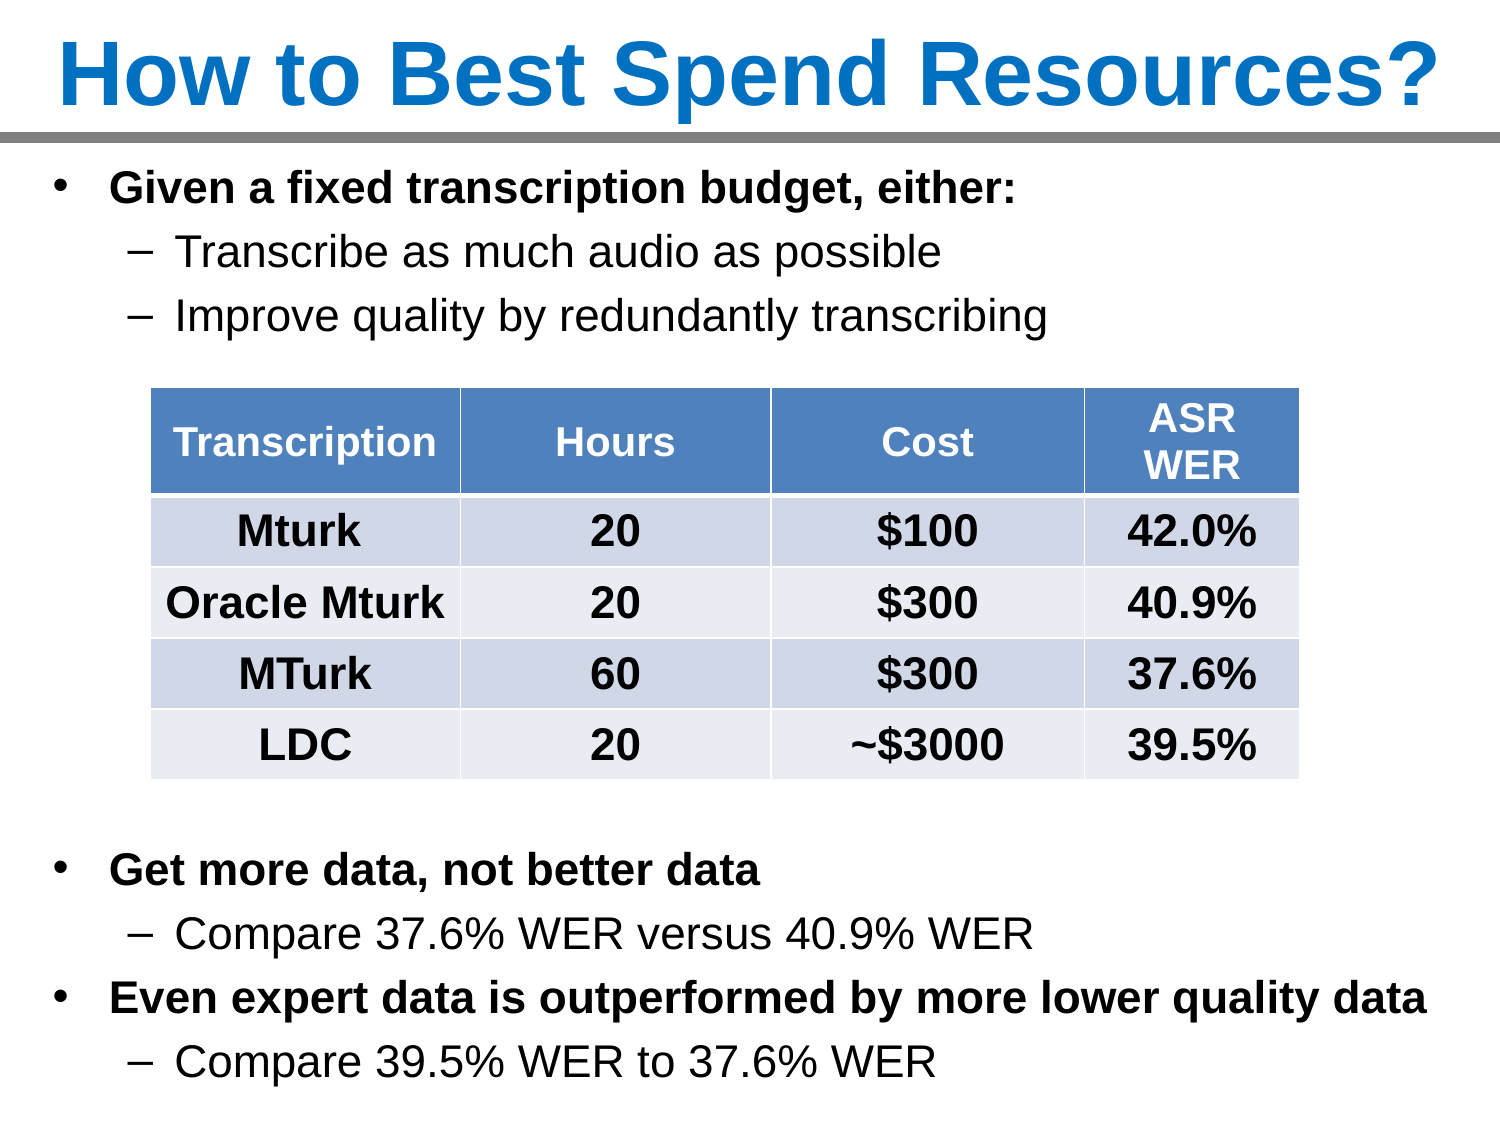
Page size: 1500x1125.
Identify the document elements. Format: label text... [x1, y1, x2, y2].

table_header ASR WER [1085, 388, 1299, 493]
table_header Cost [772, 388, 1084, 493]
table_cell 20 [461, 710, 770, 779]
table_header Hours [461, 388, 770, 493]
table_cell 39.5% [1085, 710, 1299, 779]
table_cell Mturk [151, 498, 460, 566]
table_cell Oracle Mturk [151, 568, 460, 637]
table_cell 60 [461, 639, 770, 708]
table_cell MTurk [151, 639, 460, 708]
table_cell 37.6% [1085, 639, 1299, 708]
table_cell LDC [151, 710, 460, 779]
table_cell 20 [461, 498, 770, 566]
table_cell $300 [772, 568, 1084, 637]
table_cell 40.9% [1085, 568, 1299, 637]
table_cell 20 [461, 568, 770, 637]
table_cell $100 [772, 498, 1084, 566]
table_cell ~$3000 [772, 710, 1084, 779]
table_cell $300 [772, 639, 1084, 708]
table_header Transcription [151, 388, 460, 493]
title How to Best Spend Resources? [0, 0, 1500, 138]
table_cell 42.0% [1085, 498, 1299, 566]
list Given a fixed transcription budget, either: Transcribe as much audio as possible Improve quality by redundantly transcribing With a 60 hour transcription budget, 42.0% 20 hours transcribed once 40.9% Oracle selection from 20 hours transcribed three times 37.6% 60 hours transcribed once 39.5% 20 hours professionally transcribed Get more data, not better data Compare 37.6% WER versus 40.9% WER Even expert data is outperformed by more lower quality data Compare 39.5% WER to 37.6% WER [37, 149, 1463, 1026]
